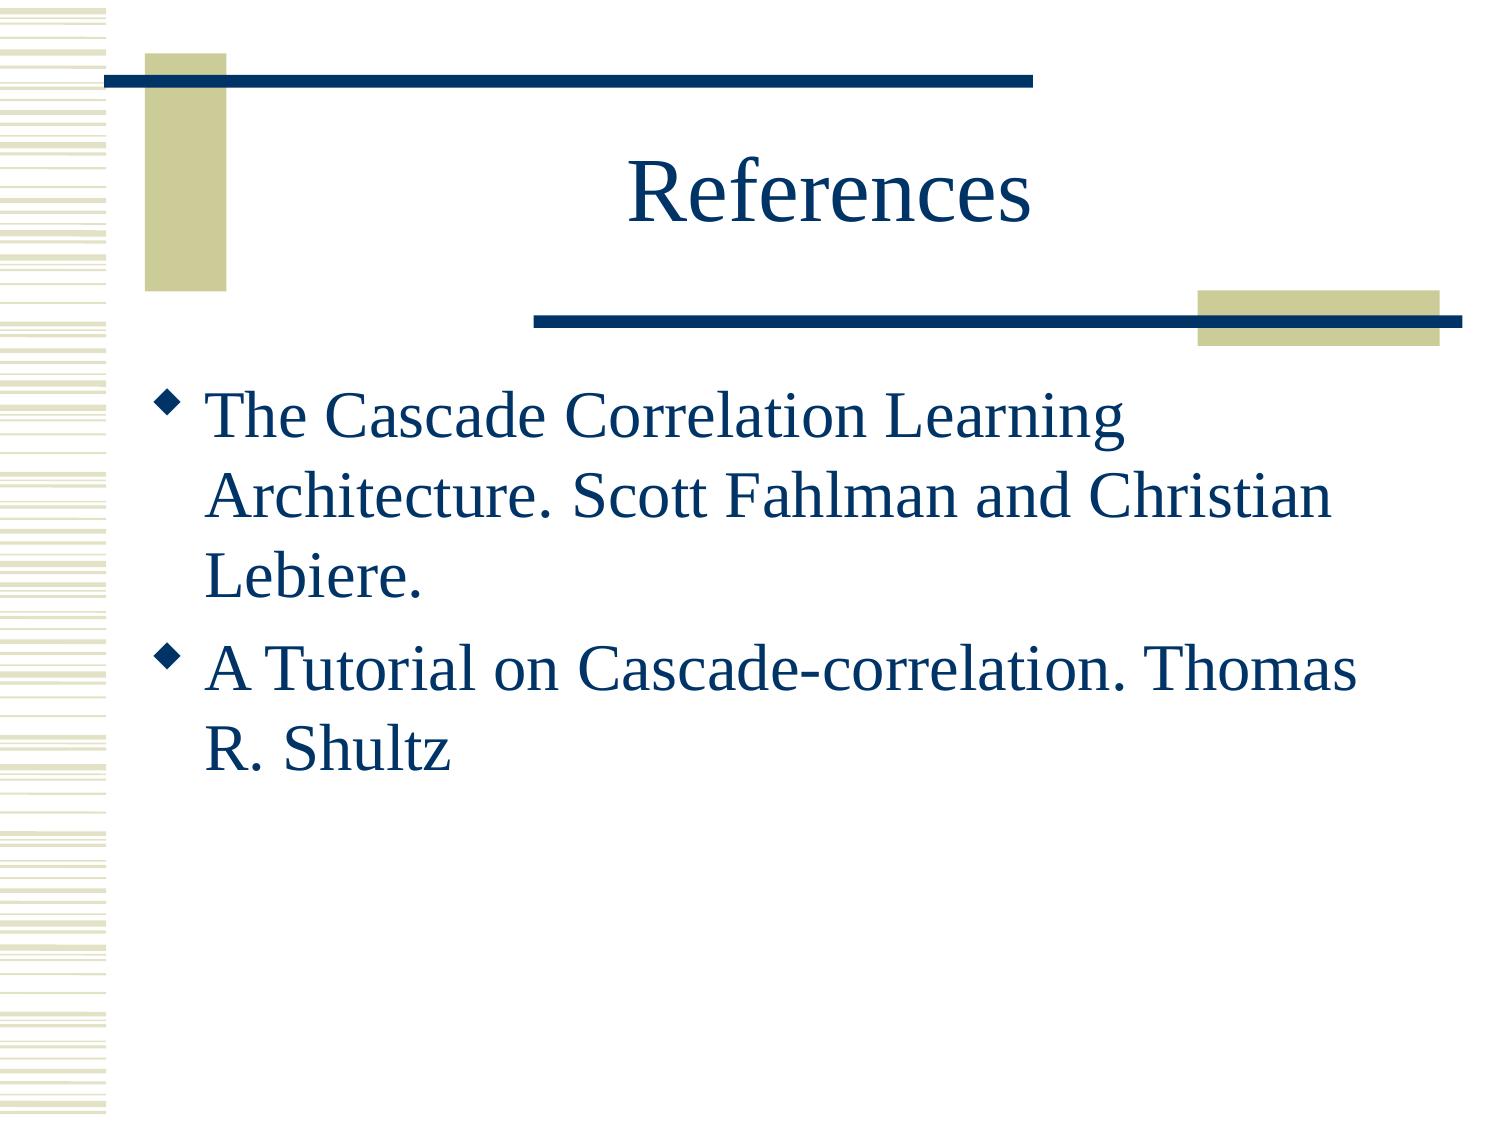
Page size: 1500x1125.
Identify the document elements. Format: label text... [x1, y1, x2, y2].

title References [224, 99, 1436, 288]
list The Cascade Correlation Learning Architecture. Scott Fahlman and Christian Lebiere. A Tutorial on Cascade-correlation. Thomas R. Shultz [132, 363, 1439, 1001]
